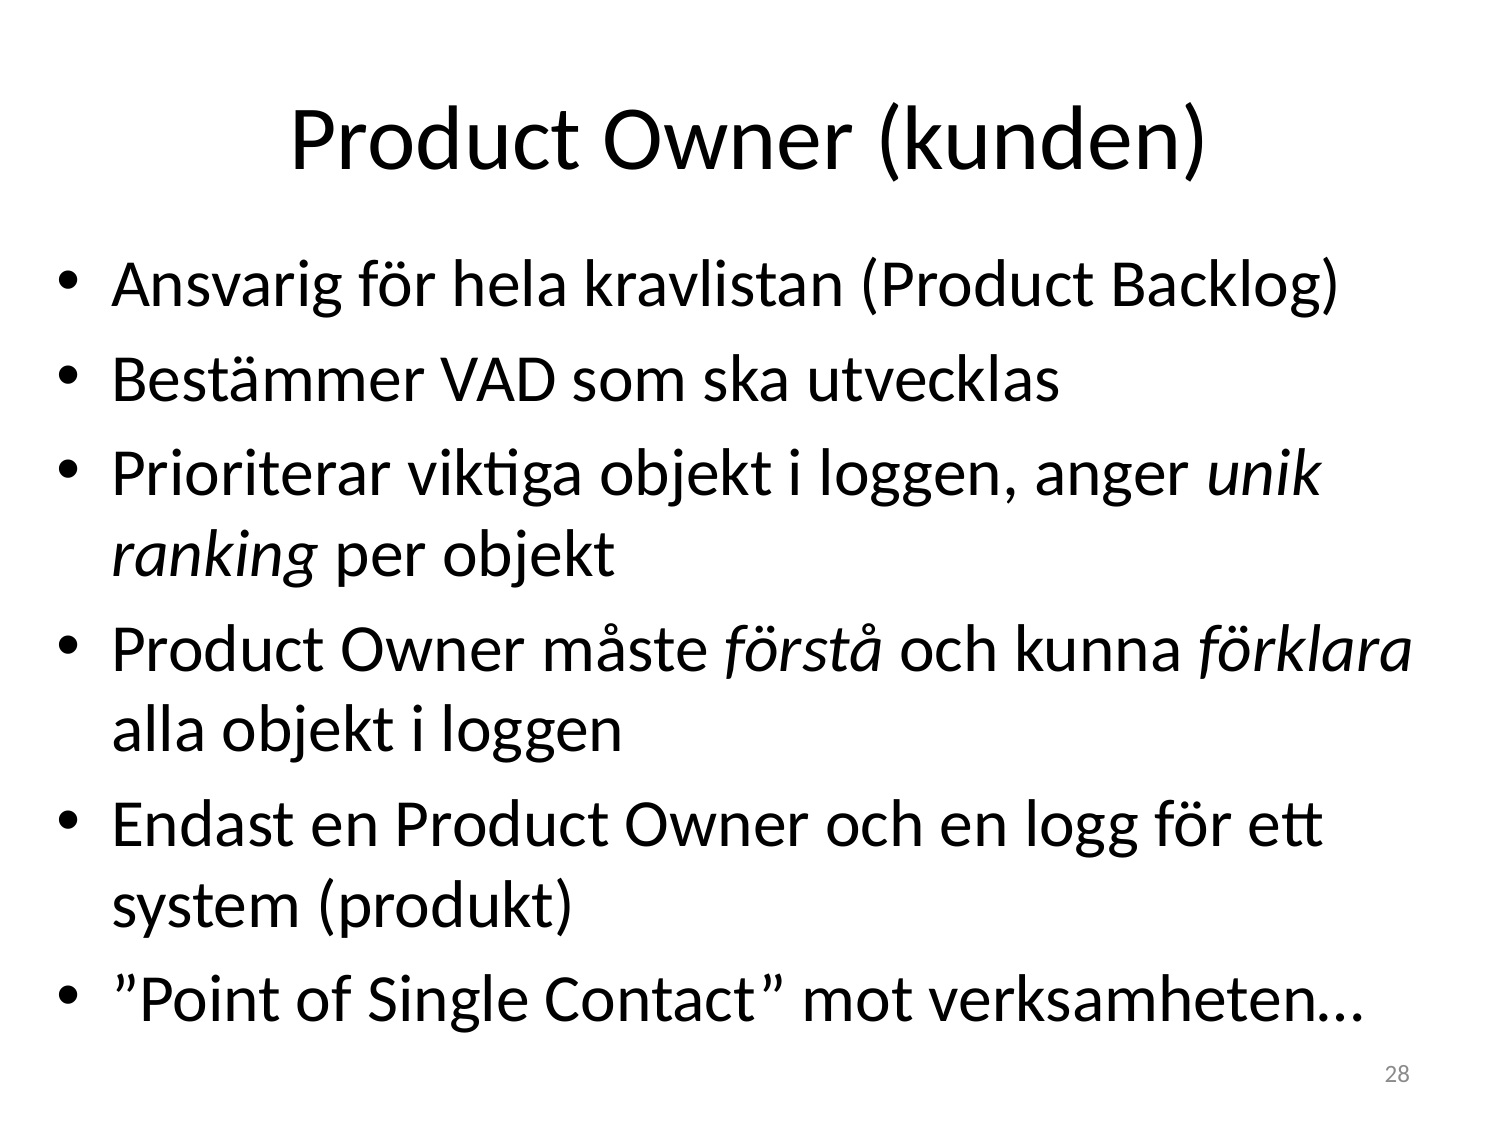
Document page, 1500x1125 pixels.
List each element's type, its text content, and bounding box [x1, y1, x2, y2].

title Product Owner (kunden) [75, 45, 1425, 220]
slide_number 28 [1074, 1059, 1425, 1103]
list Ansvarig för hela kravlistan (Product Backlog) Bestämmer VAD som ska utvecklas Prioriterar viktiga objekt i loggen, anger unik ranking per objekt Product Owner måste förstå och kunna förklara alla objekt i loggen Endast en Product Owner och en logg för ett system (produkt) ”Point of Single Contact” mot verksamheten… [41, 231, 1459, 1059]
